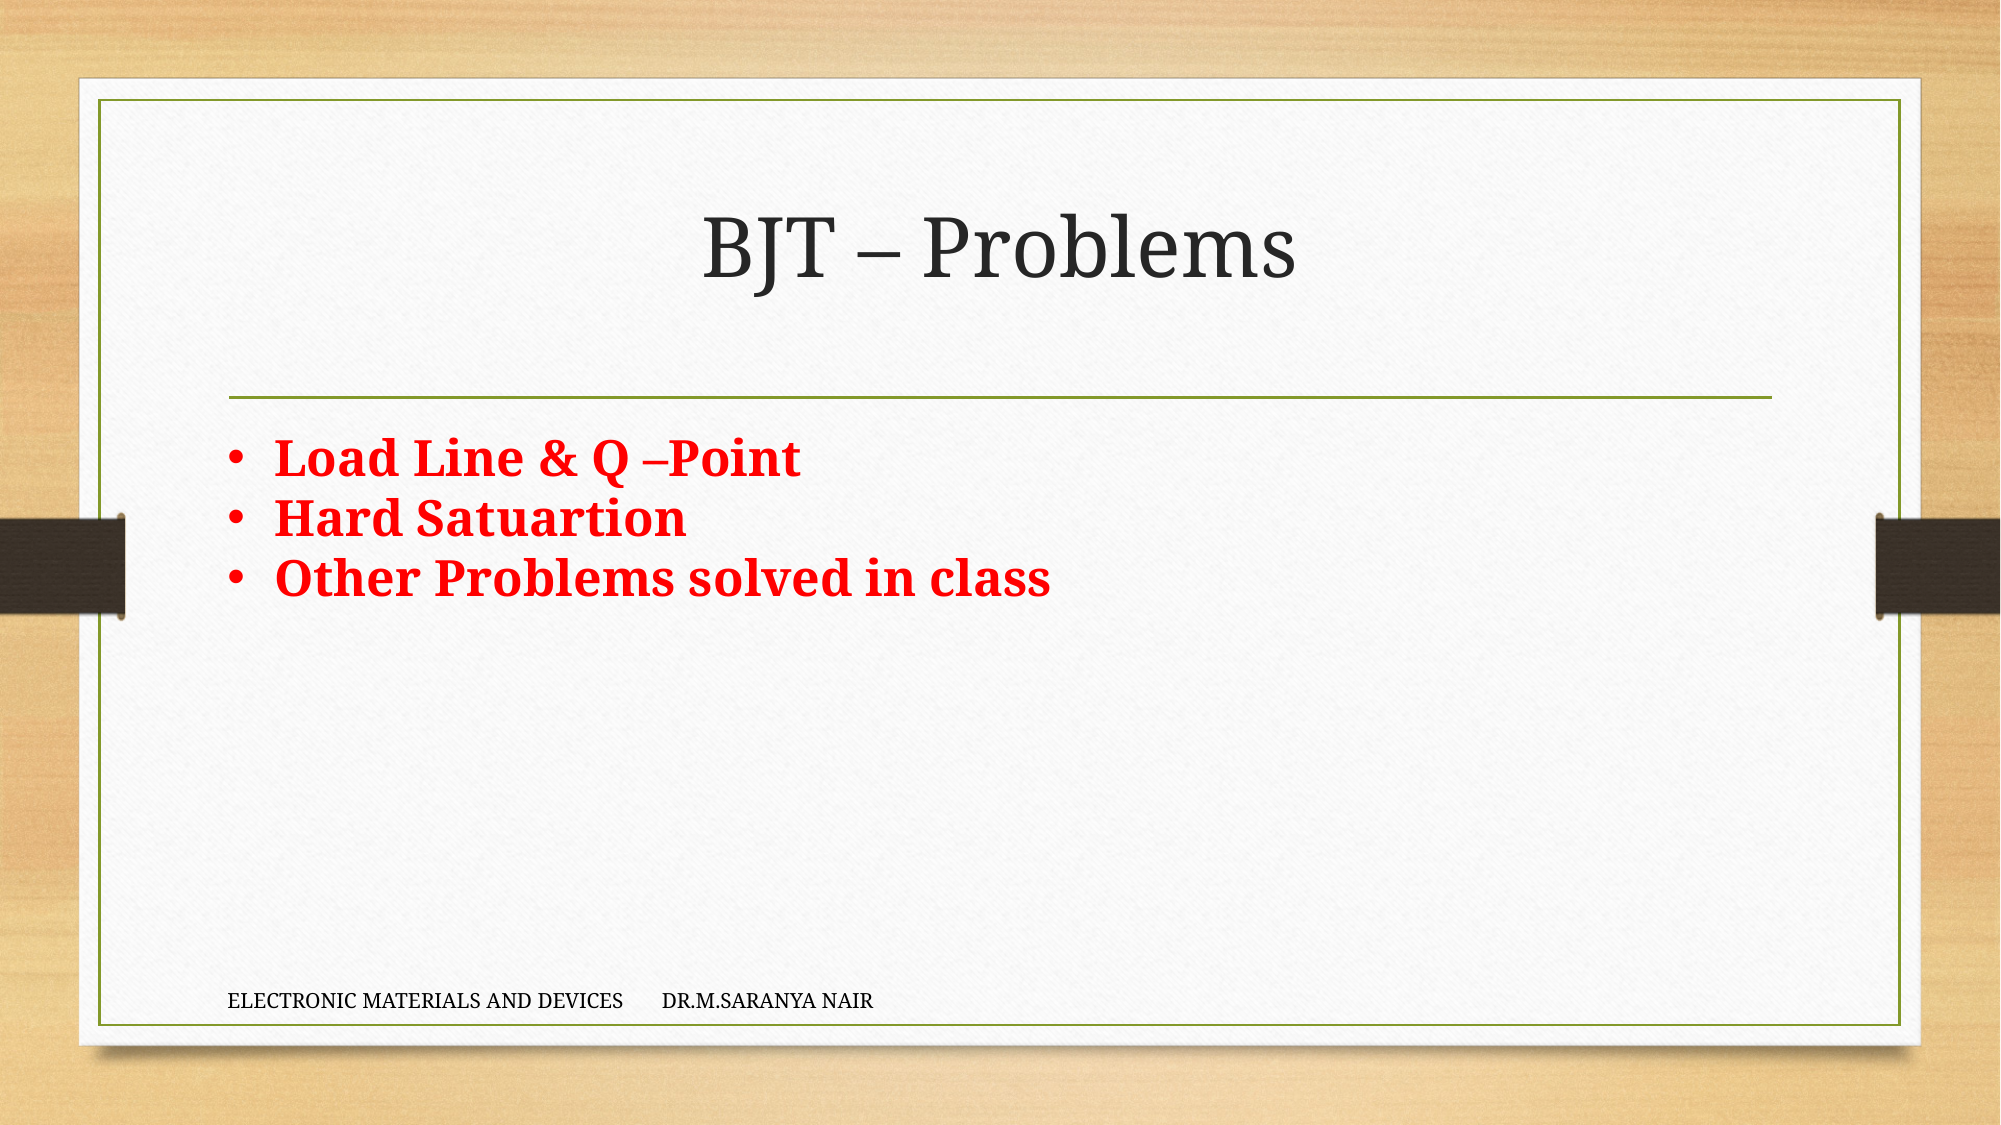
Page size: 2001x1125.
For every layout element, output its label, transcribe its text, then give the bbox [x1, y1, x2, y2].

footer ELECTRONIC MATERIALS AND DEVICES DR.M.SARANYA NAIR [212, 979, 1411, 1025]
picture [0, 0, 2001, 1125]
text_box Load Line & Q –Point Hard Satuartion Other Problems solved in class [212, 418, 1731, 734]
title BJT – Problems [212, 185, 1788, 302]
